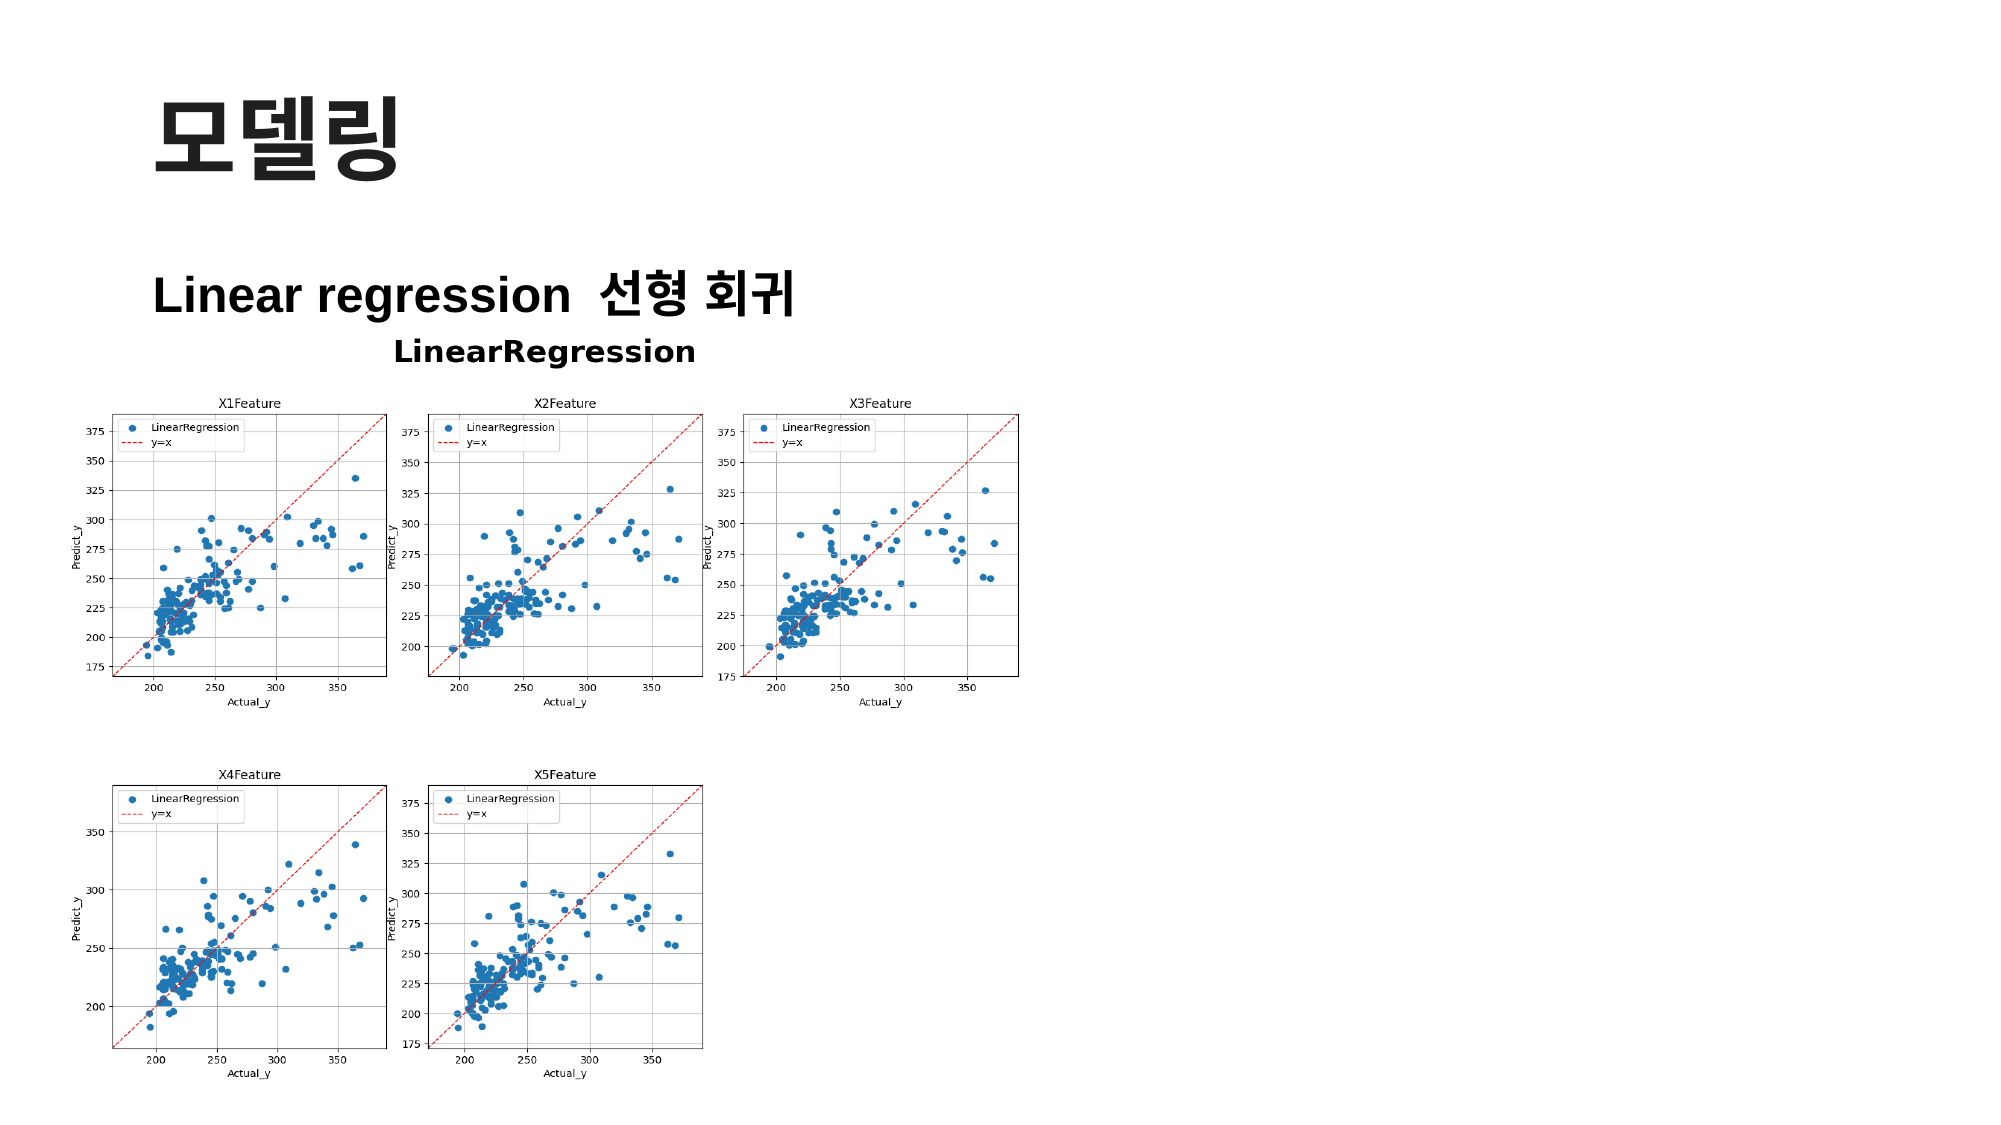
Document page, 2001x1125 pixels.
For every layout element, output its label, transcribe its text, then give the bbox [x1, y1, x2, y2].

title 모델링 [137, 59, 1863, 227]
list Linear regression 선형 회귀 [137, 233, 1863, 332]
picture [63, 330, 1025, 1086]
